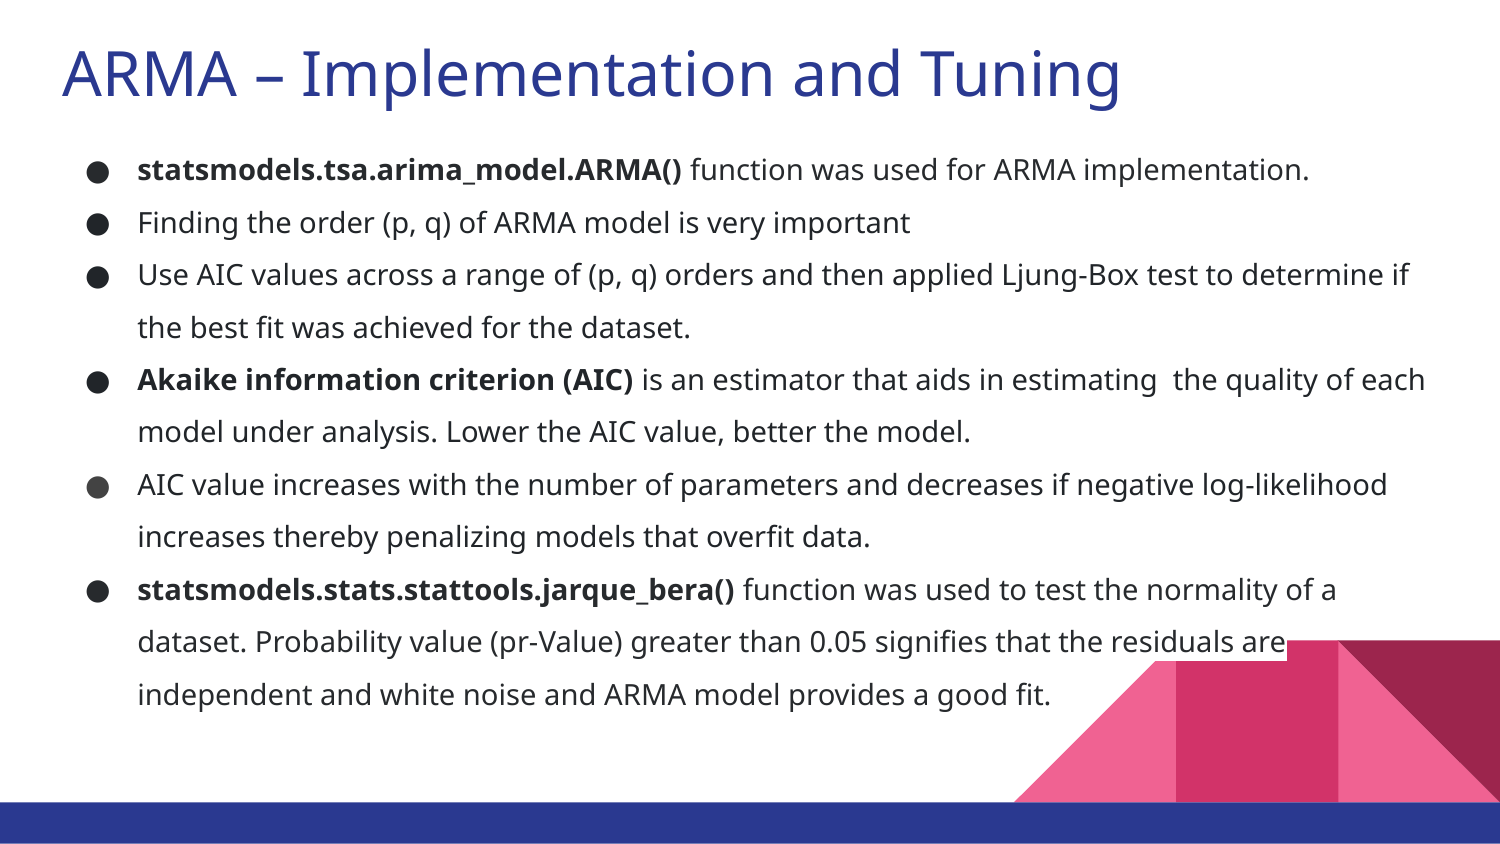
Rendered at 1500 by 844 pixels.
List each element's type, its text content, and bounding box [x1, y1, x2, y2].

list statsmodels.tsa.arima_model.ARMA() function was used for ARMA implementation. Finding the order (p, q) of ARMA model is very important Use AIC values across a range of (p, q) orders and then applied Ljung-Box test to determine if the best fit was achieved for the dataset. Akaike information criterion (AIC) is an estimator that aids in estimating the quality of each model under analysis. Lower the AIC value, better the model. AIC value increases with the number of parameters and decreases if negative log-likelihood increases thereby penalizing models that overfit data. statsmodels.stats.stattools.jarque_bera() function was used to test the normality of a dataset. Probability value (pr-Value) greater than 0.05 signifies that the residuals are independent and white noise and ARMA model provides a good fit. [51, 128, 1449, 756]
title ARMA – Implementation and Tuning [51, 28, 1449, 128]
